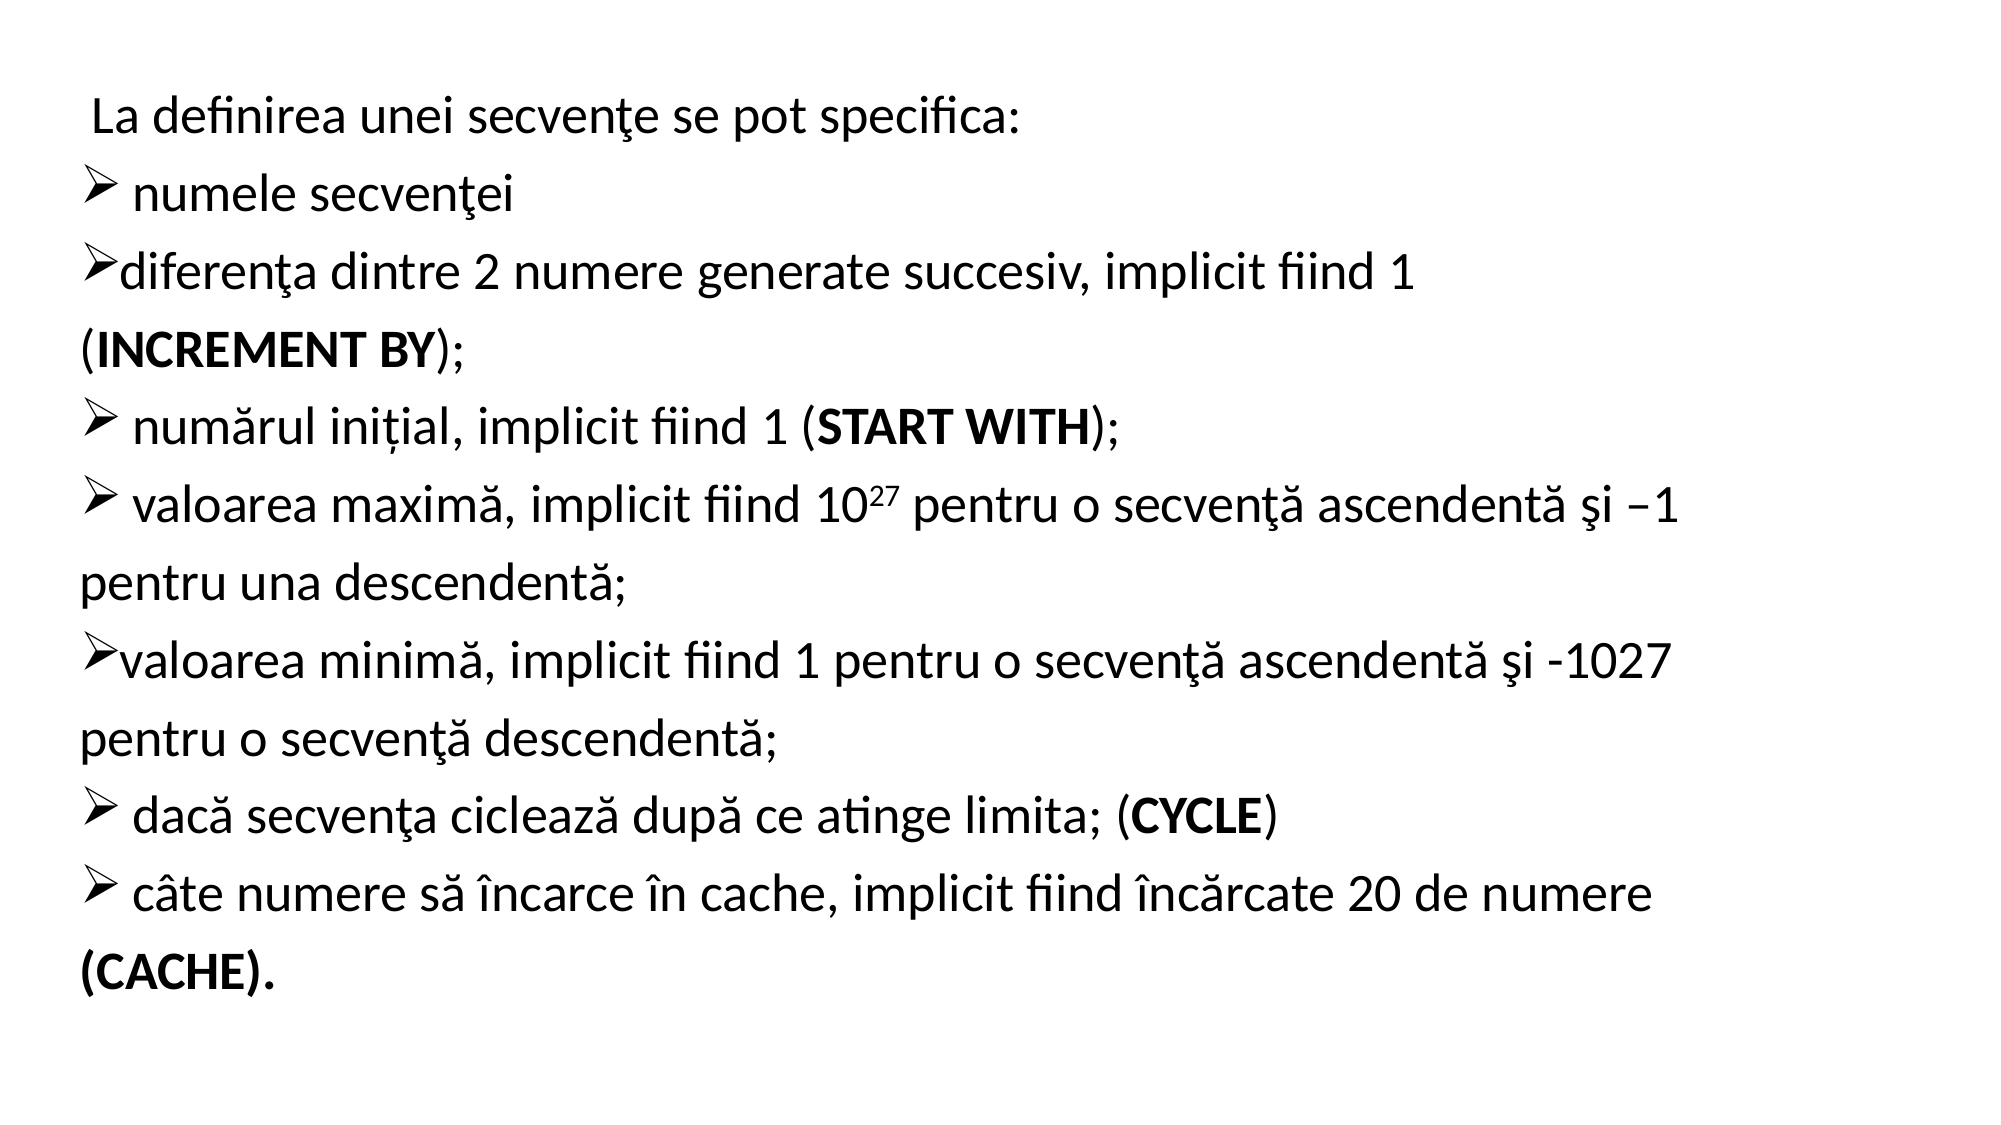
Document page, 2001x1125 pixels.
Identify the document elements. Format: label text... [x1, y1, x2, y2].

list La definirea unei secvenţe se pot specifica: numele secvenţei diferenţa dintre 2 numere generate succesiv, implicit fiind 1 (INCREMENT BY); numărul inițial, implicit fiind 1 (START WITH); valoarea maximă, implicit fiind 1027 pentru o secvenţă ascendentă şi –1 pentru una descendentă; valoarea minimă, implicit fiind 1 pentru o secvenţă ascendentă şi -1027 pentru o secvenţă descendentă; dacă secvenţa ciclează după ce atinge limita; (CYCLE) câte numere să încarce în cache, implicit fiind încărcate 20 de numere (CACHE). [64, 79, 1863, 1014]
